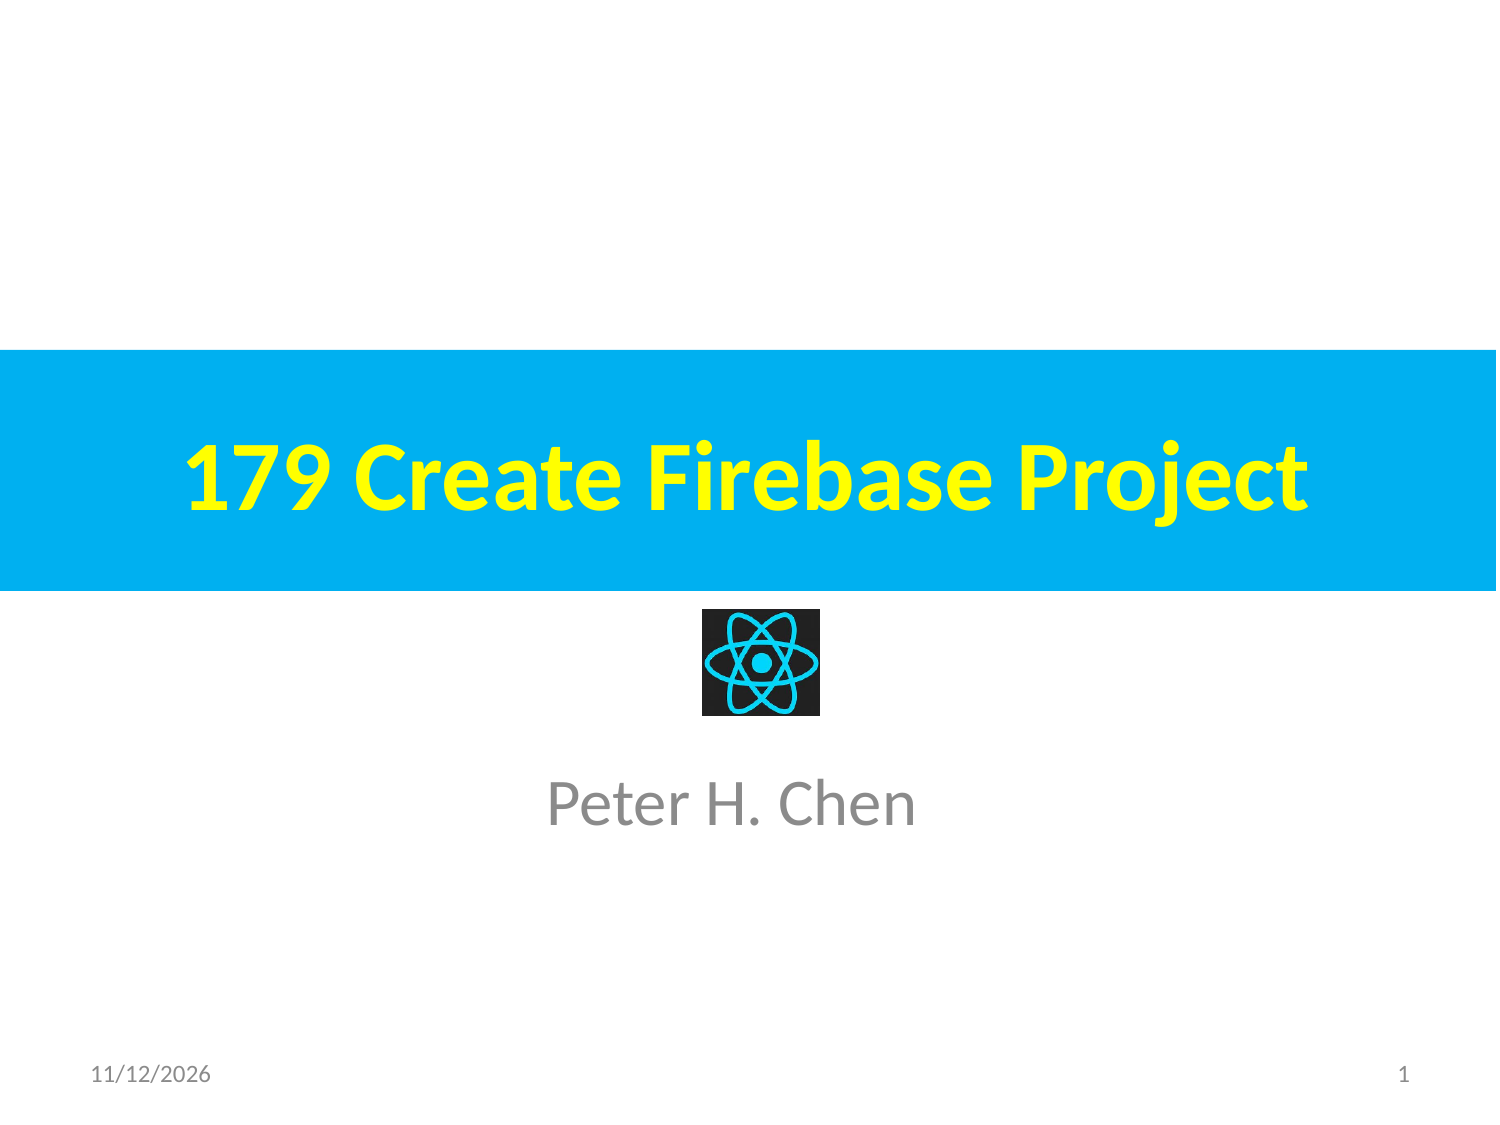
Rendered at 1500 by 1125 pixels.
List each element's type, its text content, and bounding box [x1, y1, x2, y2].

title 179 Create Firebase Project [0, 349, 1496, 591]
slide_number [75, 1042, 425, 1103]
slide_number 1 [1074, 1042, 1425, 1103]
subtitle Peter H. Chen [206, 751, 1257, 866]
picture [702, 609, 821, 716]
